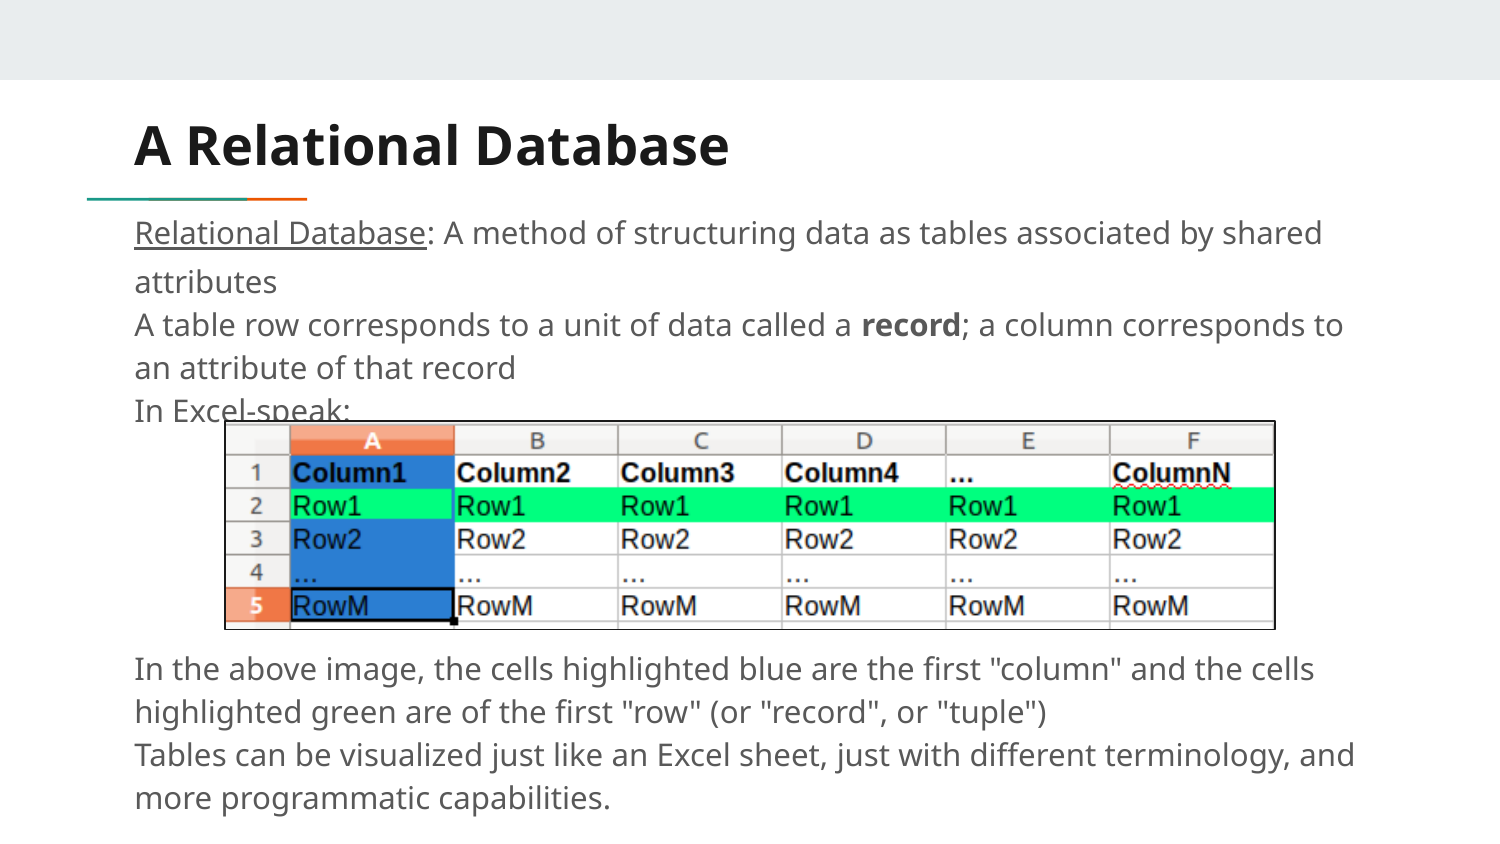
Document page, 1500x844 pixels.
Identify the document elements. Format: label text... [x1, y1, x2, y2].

list In the above image, the cells highlighted blue are the first "column" and the cells highlighted green are of the first "row" (or "record", or "tuple") Tables can be visualized just like an Excel sheet, just with different terminology, and more programmatic capabilities. [119, 628, 1381, 819]
list Relational Database: A method of structuring data as tables associated by shared attributes A table row corresponds to a unit of data called a record; a column corresponds to an attribute of that record In Excel-speak: [119, 192, 1381, 434]
picture [225, 421, 1275, 629]
title A Relational Database [119, 96, 1381, 184]
